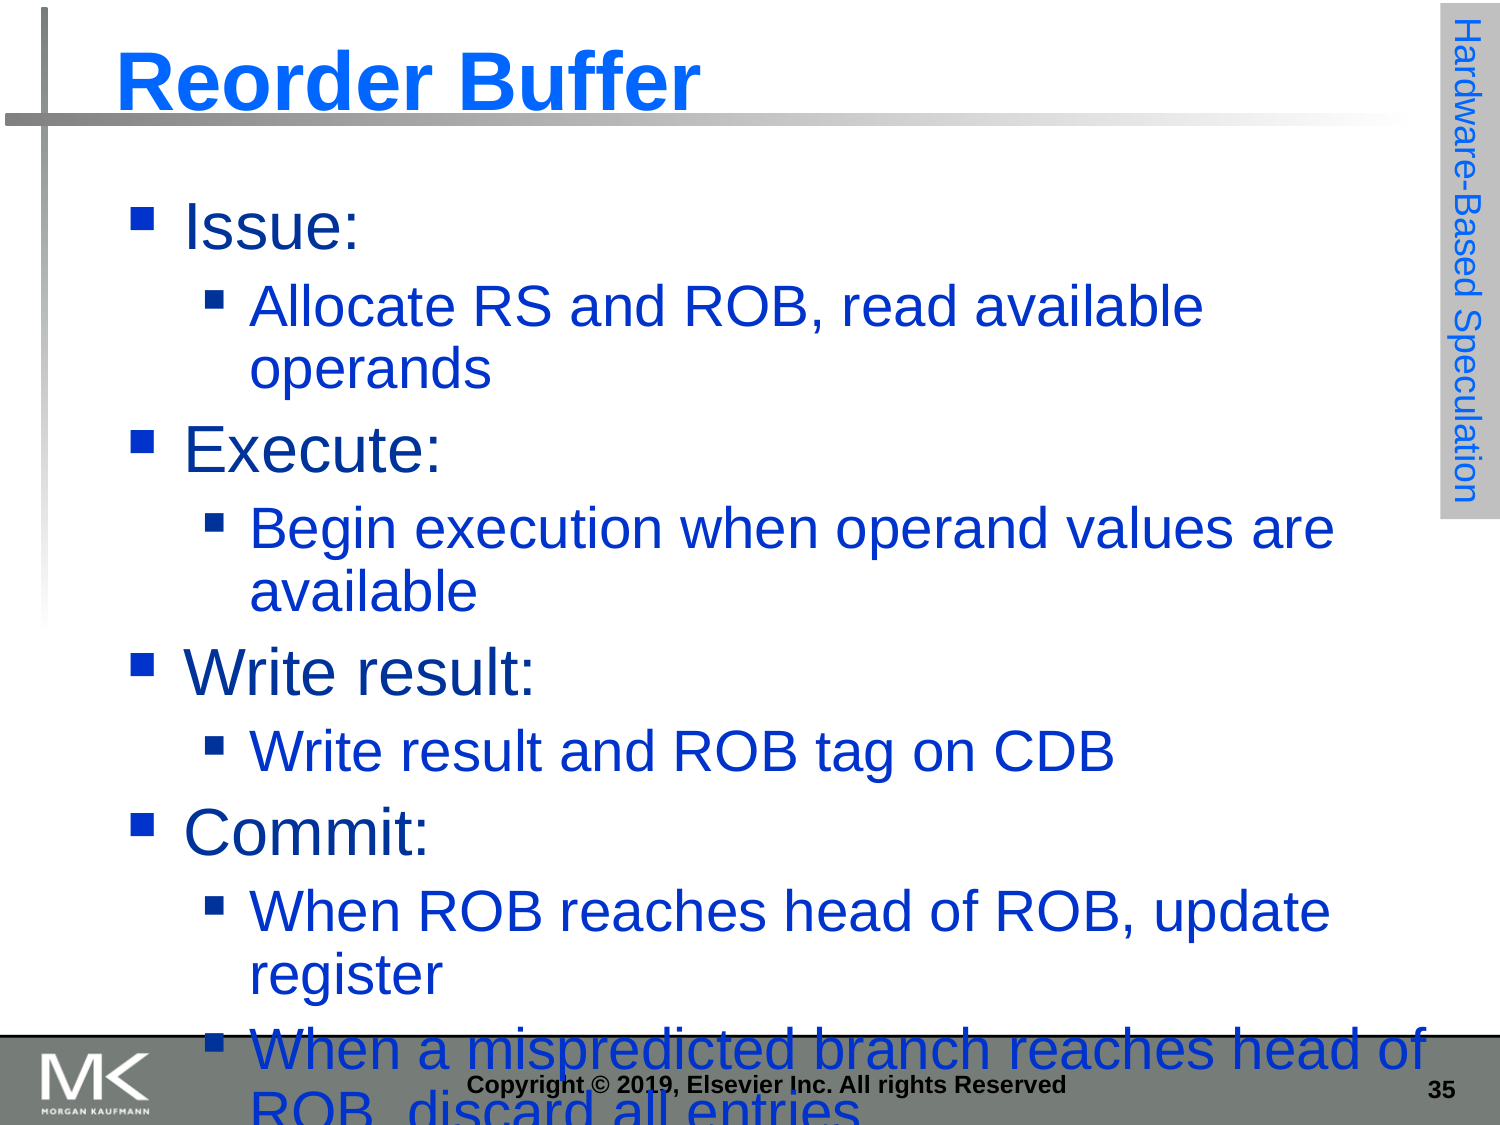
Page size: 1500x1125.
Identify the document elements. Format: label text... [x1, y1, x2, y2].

text_box Hardware-Based Speculation [1440, 3, 1500, 520]
picture [29, 1046, 160, 1123]
title Reorder Buffer [100, 17, 1440, 135]
list Issue: Allocate RS and ROB, read available operands Execute: Begin execution when operand values are available Write result: Write result and ROB tag on CDB Commit: When ROB reaches head of ROB, update register When a mispredicted branch reaches head of ROB, discard all entries [111, 184, 1470, 1024]
footer Copyright © 2019, Elsevier Inc. All rights Reserved [170, 1046, 1365, 1106]
